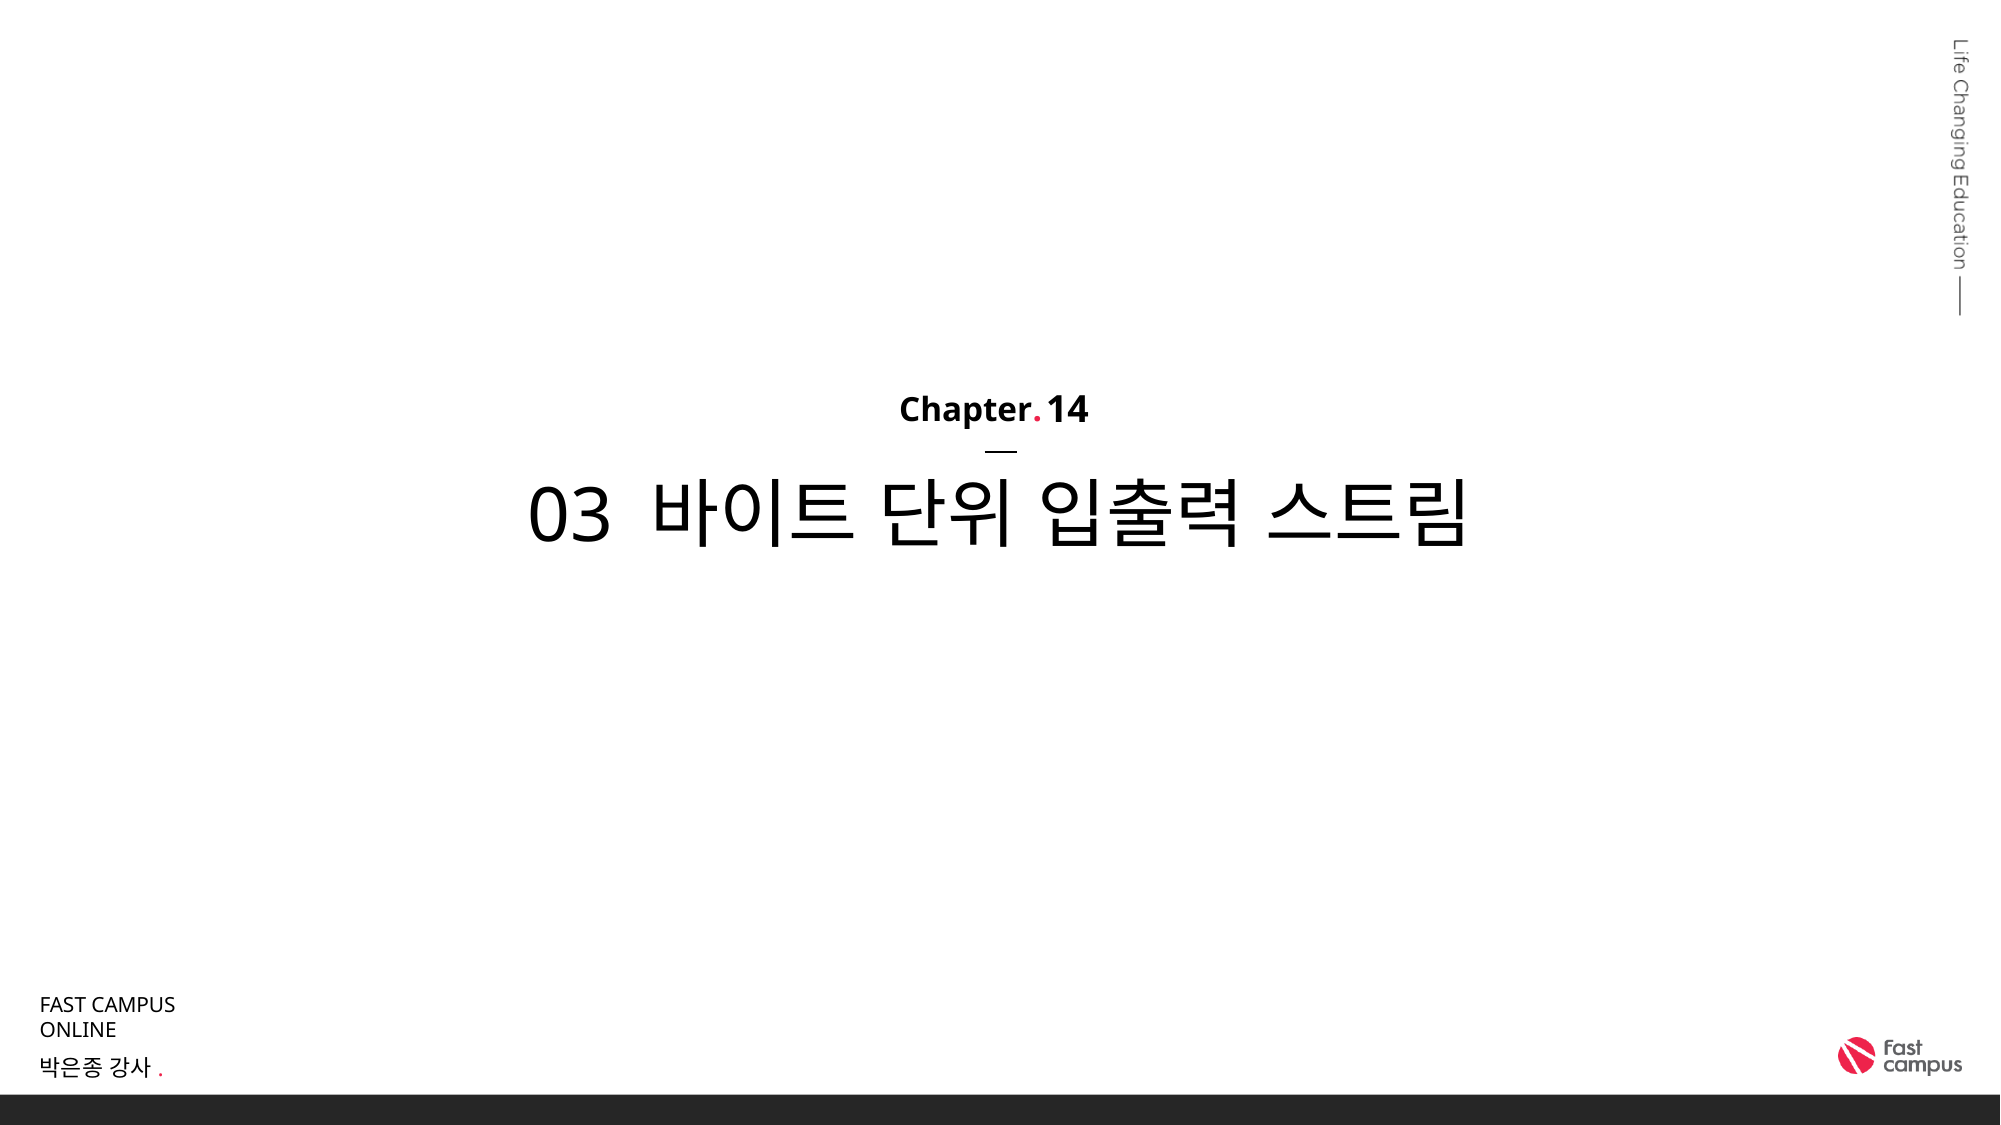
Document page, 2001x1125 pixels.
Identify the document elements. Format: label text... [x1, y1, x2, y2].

picture [1838, 1037, 1962, 1076]
list 14 [1031, 382, 1133, 430]
picture [1942, 23, 1981, 316]
title 03 바이트 단위 입출력 스트림 [103, 469, 1897, 667]
